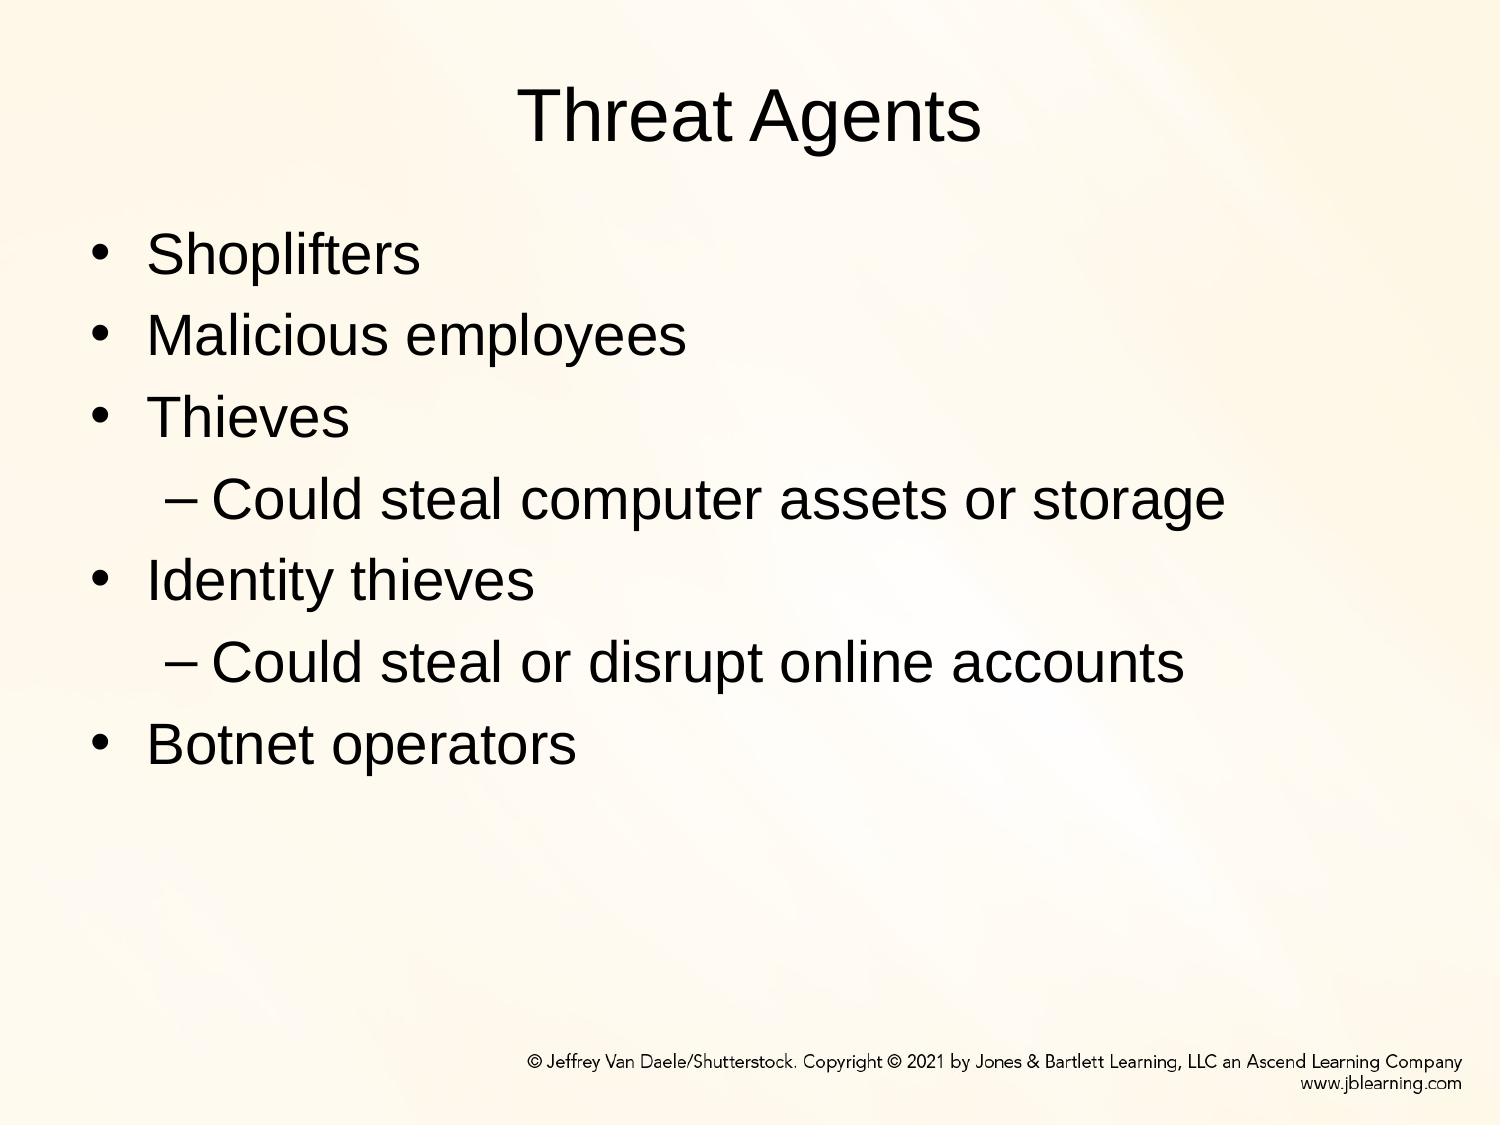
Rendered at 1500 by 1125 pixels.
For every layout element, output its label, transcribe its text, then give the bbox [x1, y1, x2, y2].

picture [0, 0, 1500, 1125]
list Shoplifters Malicious employees Thieves Could steal computer assets or storage Identity thieves Could steal or disrupt online accounts Botnet operators [75, 208, 1425, 1005]
title Threat Agents [75, 45, 1425, 179]
